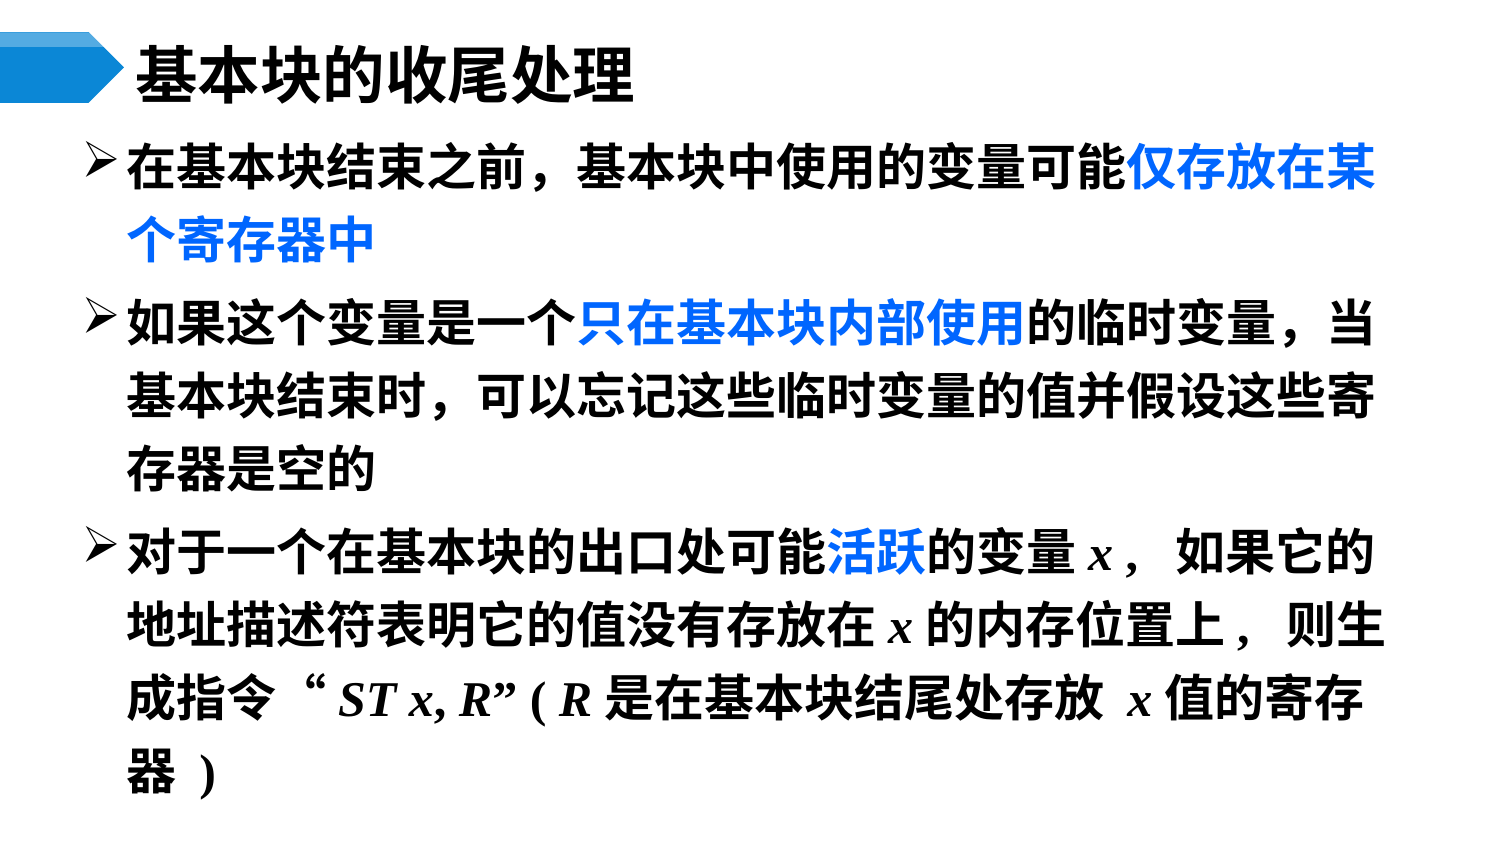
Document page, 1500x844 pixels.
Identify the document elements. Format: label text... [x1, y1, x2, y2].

title 基本块的收尾处理 [123, 43, 1425, 103]
list 在基本块结束之前，基本块中使用的变量可能仅存放在某个寄存器中 如果这个变量是一个只在基本块内部使用的临时变量，当基本块结束时，可以忘记这些临时变量的值并假设这些寄存器是空的 对于一个在基本块的出口处可能活跃的变量x , 如果它的地址描述符表明它的值没有存放在x的内存位置上, 则生成指令“ST x, R” ( R是在基本块结尾处存放 x值的寄存器 ) [70, 117, 1412, 647]
